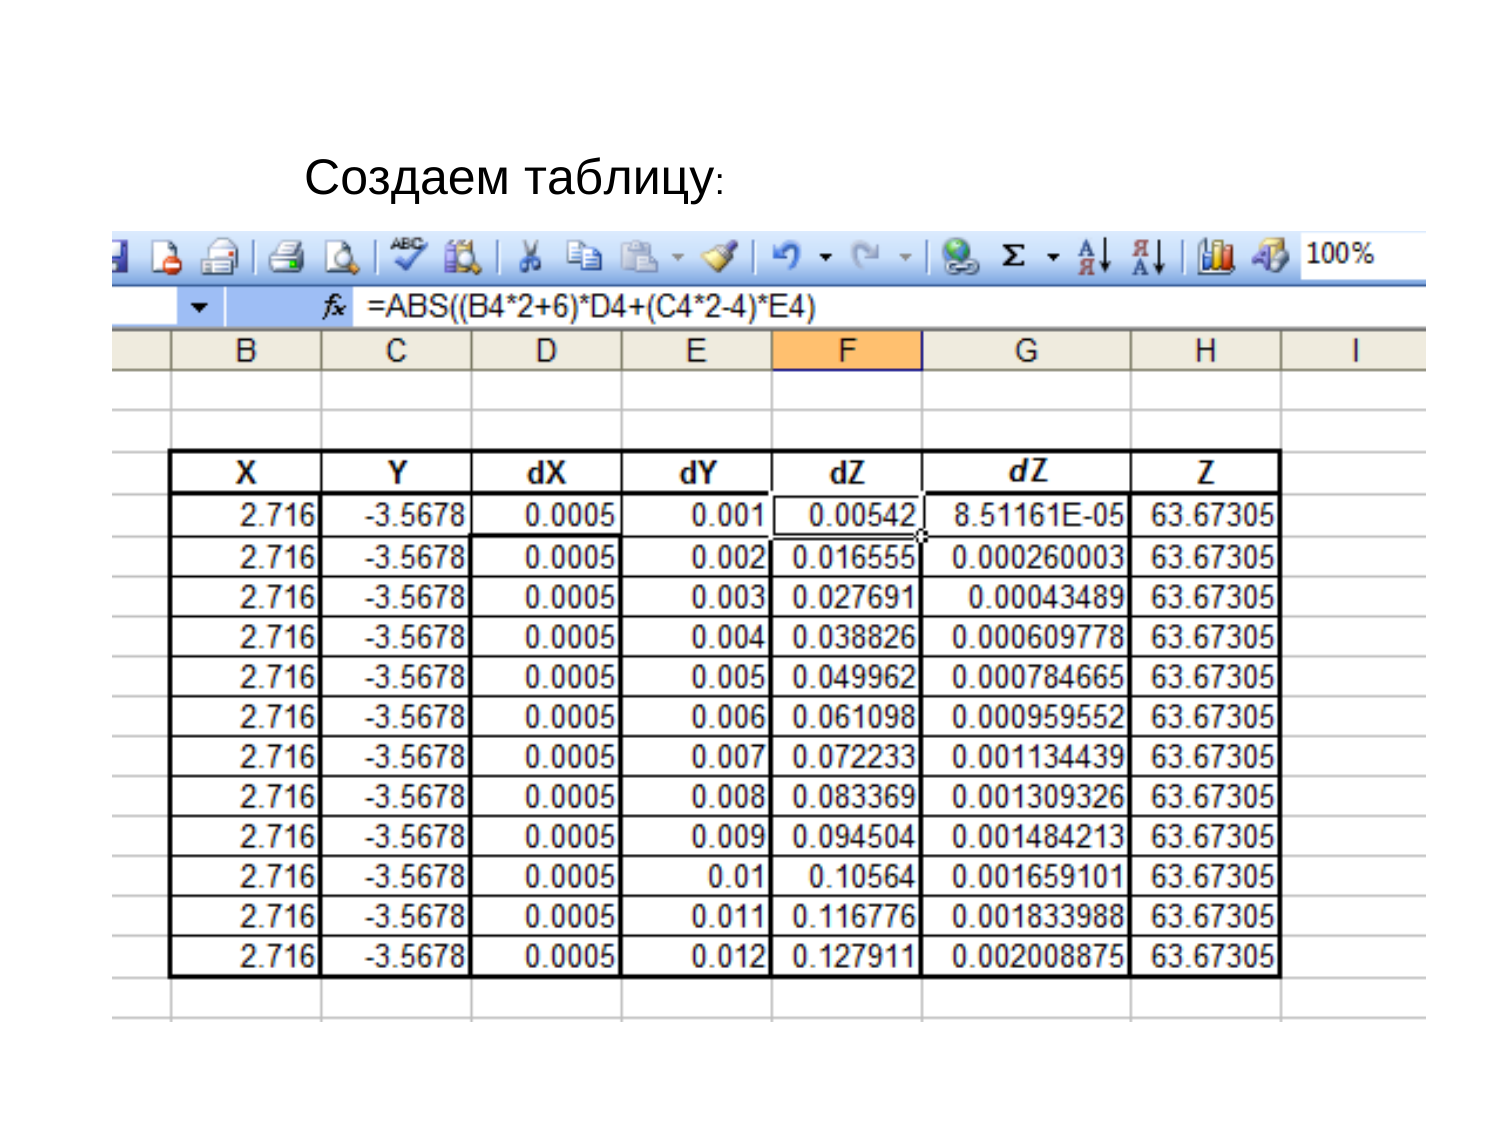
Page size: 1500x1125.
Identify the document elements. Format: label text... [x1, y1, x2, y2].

text_box Создаем таблицу: [291, 136, 738, 213]
picture [112, 231, 1426, 1022]
